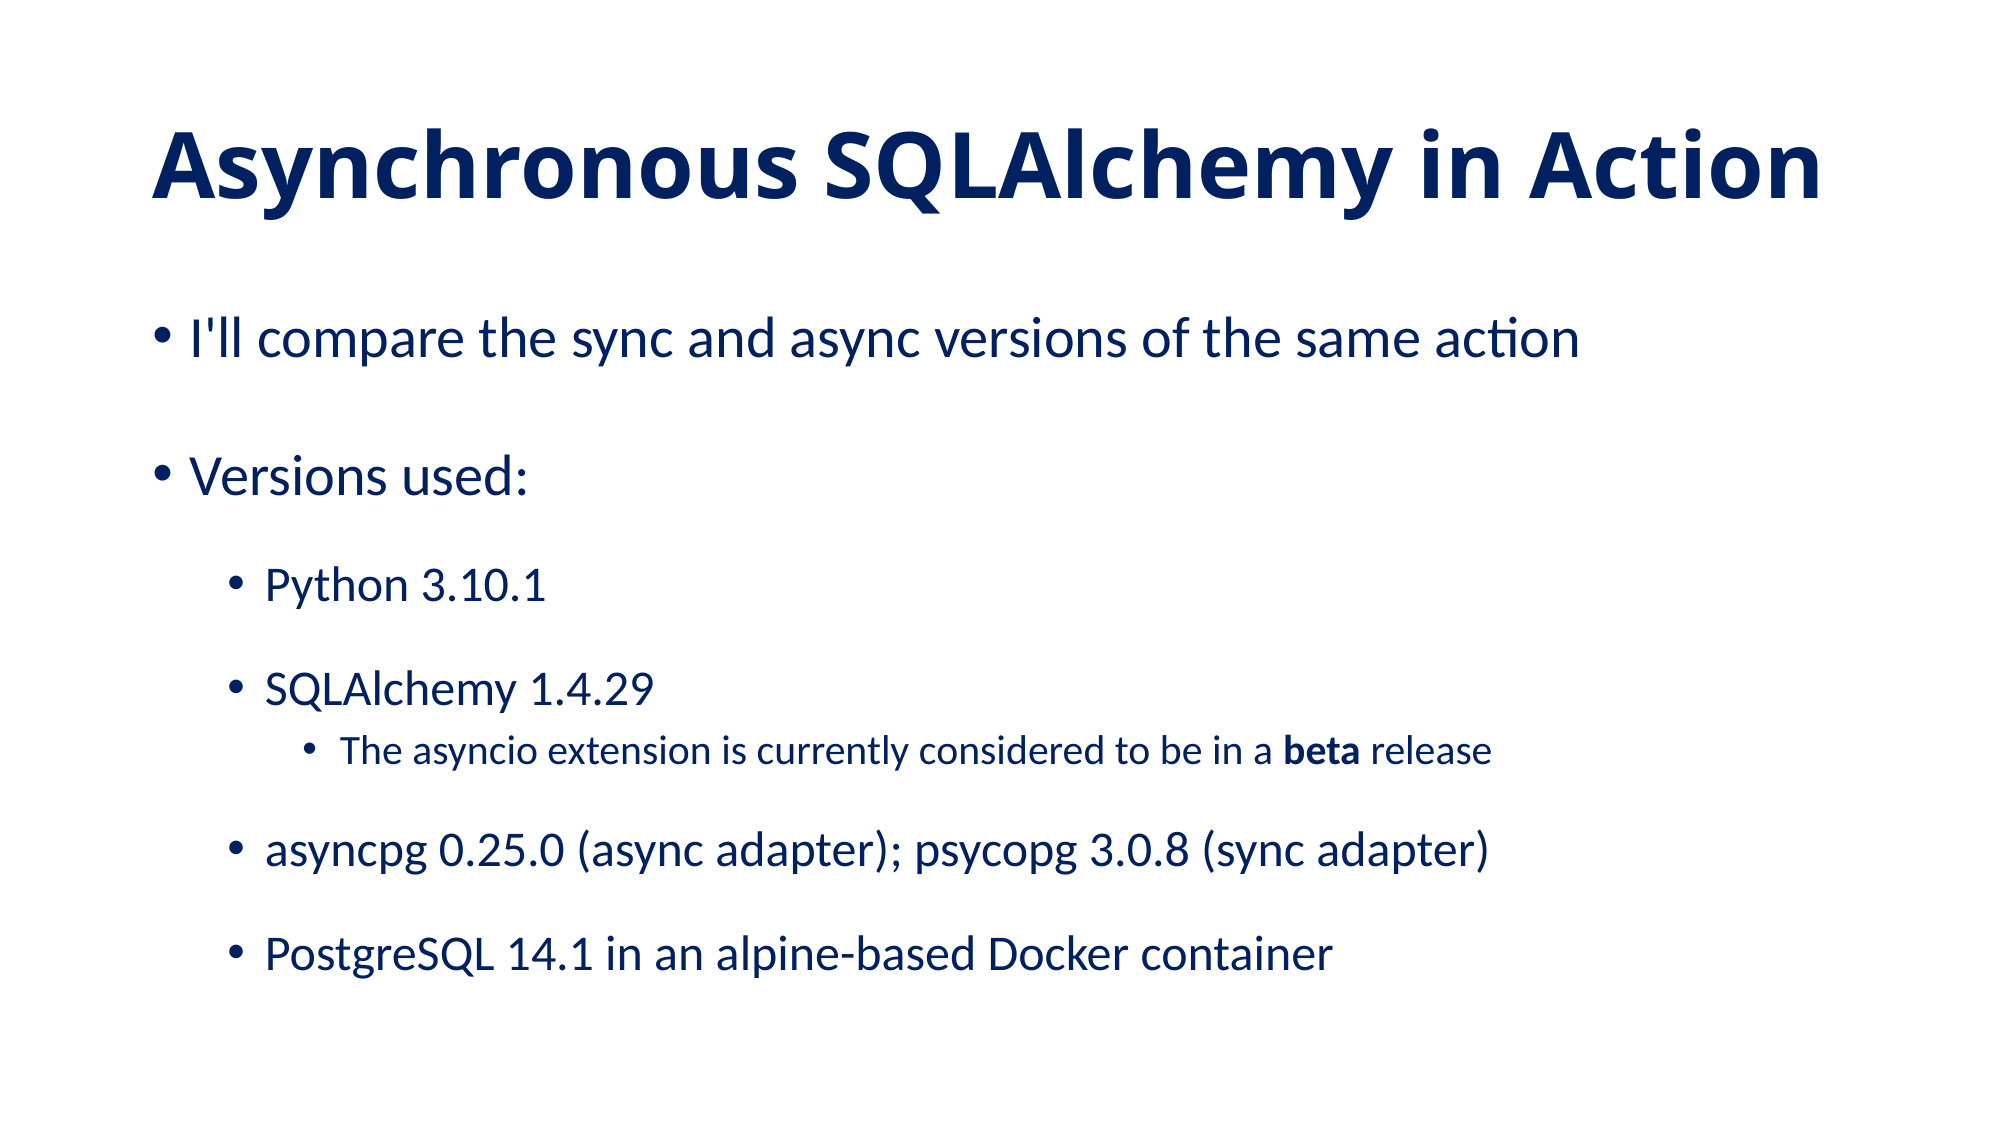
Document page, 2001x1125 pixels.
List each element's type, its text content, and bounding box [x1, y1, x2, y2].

list I'll compare the sync and async versions of the same action Versions used: Python 3.10.1 SQLAlchemy 1.4.29 The asyncio extension is currently considered to be in a beta release asyncpg 0.25.0 (async adapter); psycopg 3.0.8 (sync adapter) PostgreSQL 14.1 in an alpine-based Docker container [137, 299, 1863, 1014]
title Asynchronous SQLAlchemy in Action [137, 59, 1863, 278]
